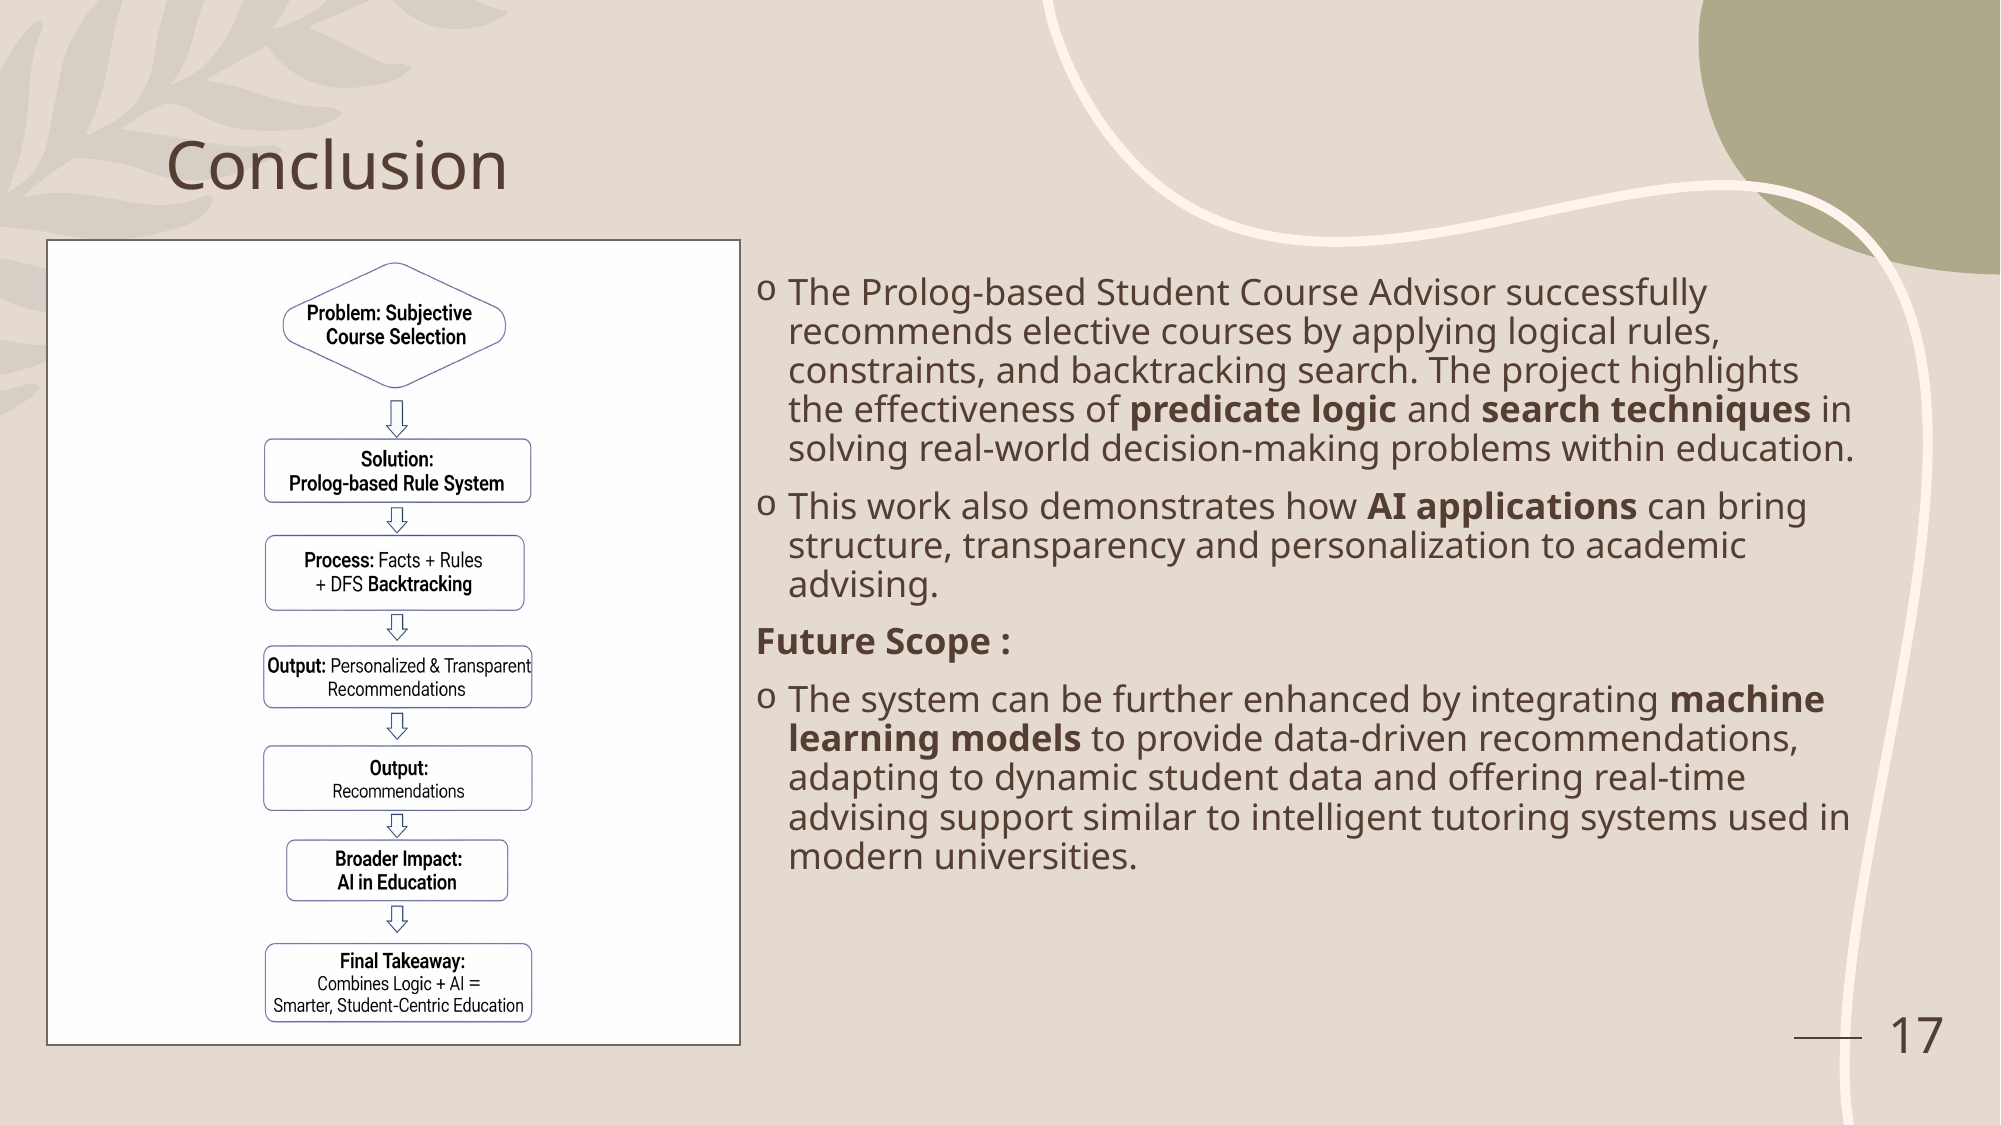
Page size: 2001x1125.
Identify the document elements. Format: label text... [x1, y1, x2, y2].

list The Prolog-based Student Course Advisor successfully recommends elective courses by applying logical rules, constraints, and backtracking search. The project highlights the effectiveness of predicate logic and search techniques in solving real-world decision-making problems within education. This work also demonstrates how AI applications can bring structure, transparency and personalization to academic advising. Future Scope : The system can be further enhanced by integrating machine learning models to provide data-driven recommendations, adapting to dynamic student data and offering real-time advising support similar to intelligent tutoring systems used in modern universities. [741, 266, 1881, 897]
title Conclusion [150, 61, 1850, 212]
slide_number 17 [1862, 964, 1971, 1112]
text_box [46, 239, 741, 1046]
